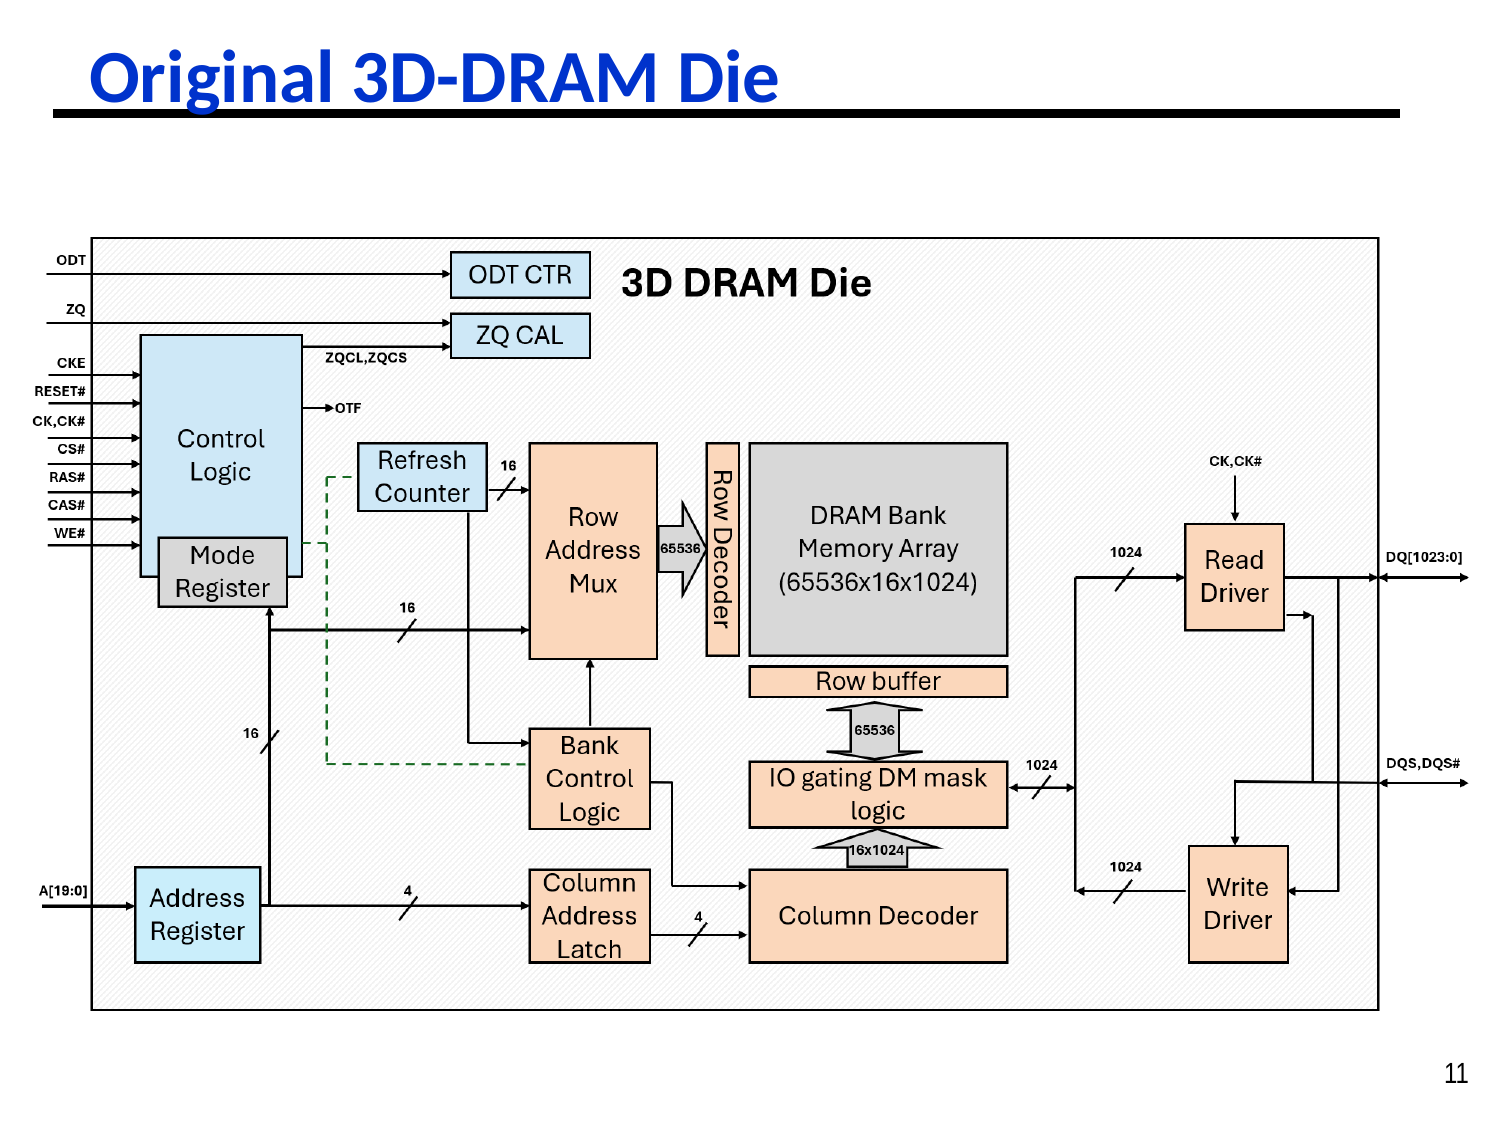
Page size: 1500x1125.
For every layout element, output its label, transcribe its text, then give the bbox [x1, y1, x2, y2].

picture [29, 224, 1471, 1020]
title Original 3D-DRAM Die [89, 19, 1353, 126]
